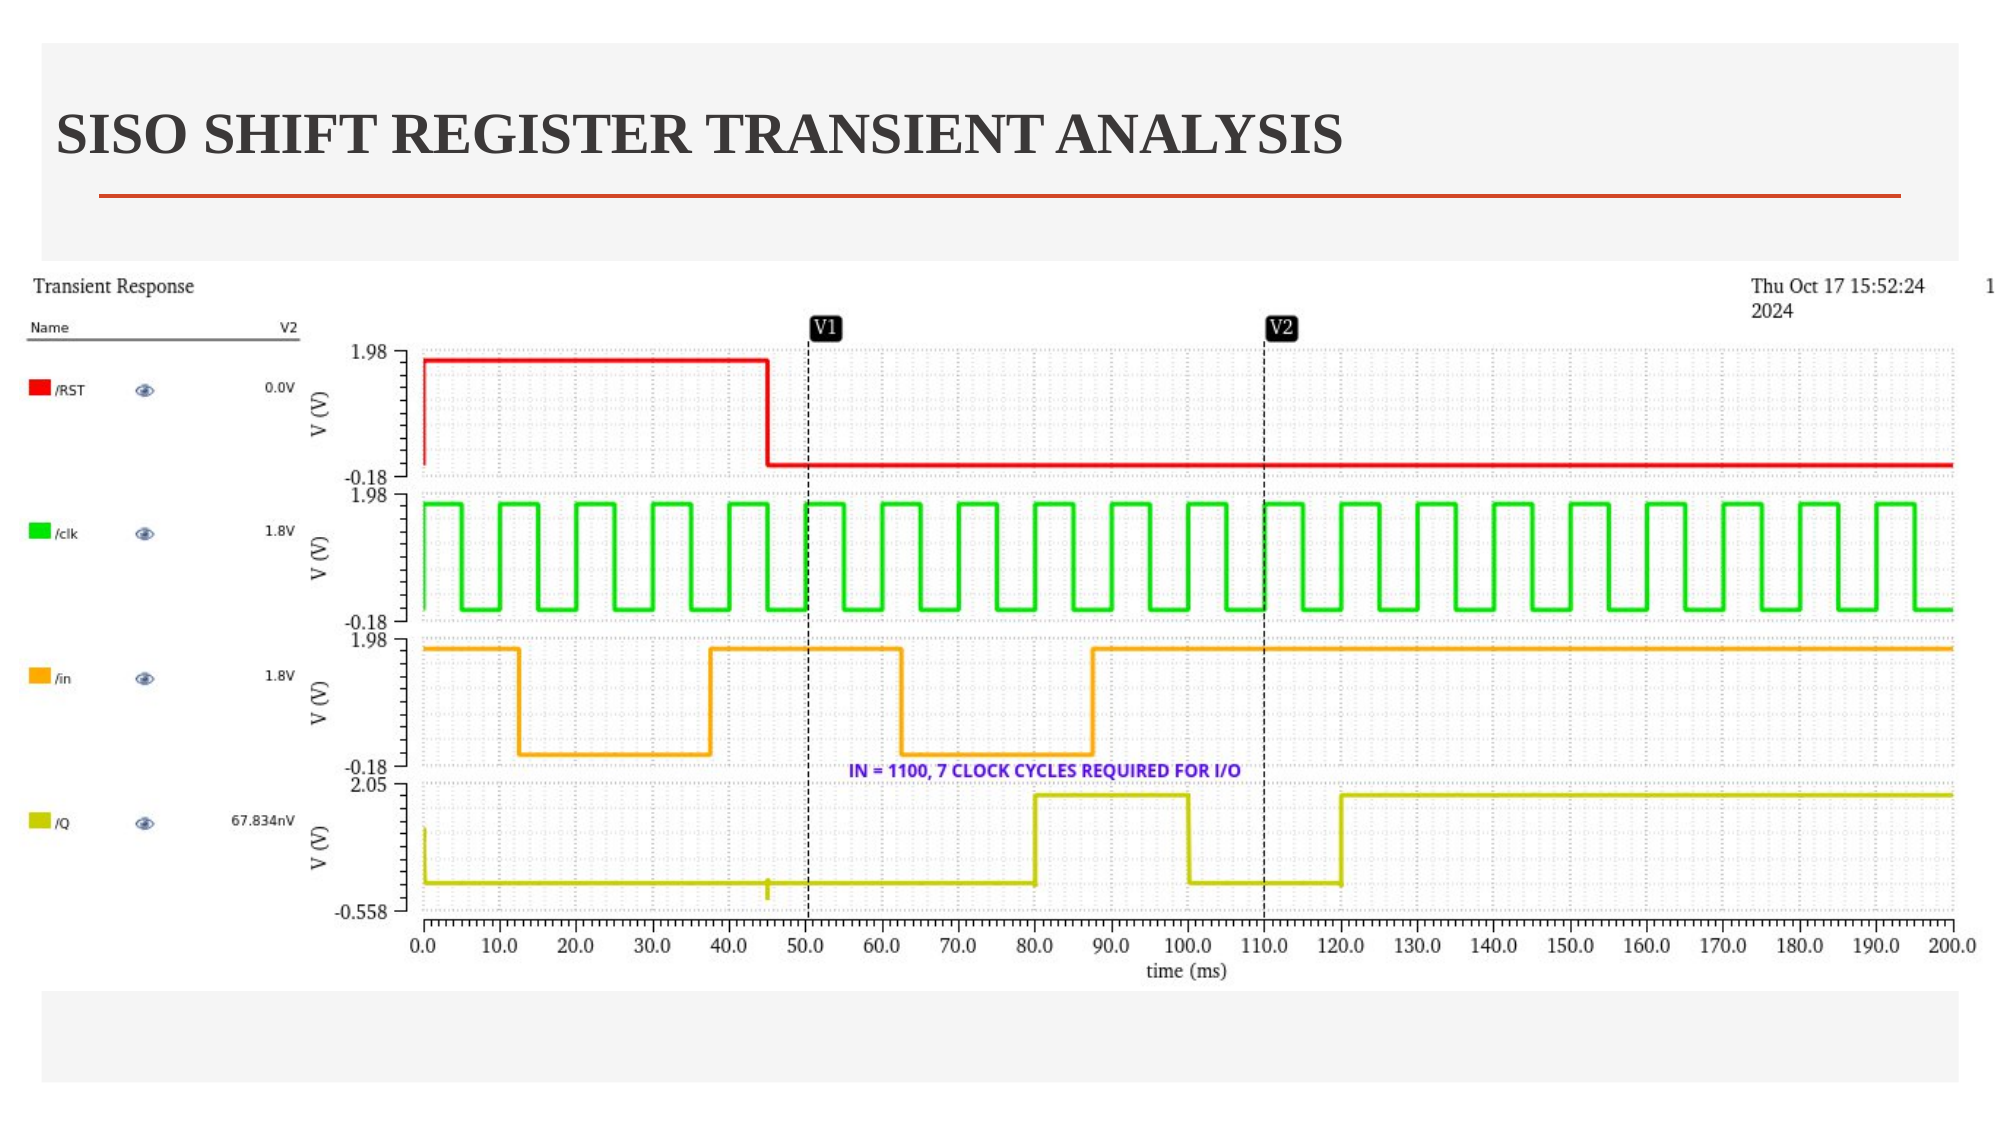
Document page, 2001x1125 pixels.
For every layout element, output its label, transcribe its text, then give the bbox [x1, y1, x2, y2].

picture [19, 261, 2000, 991]
title SISO SHIFT REGISTER TRANSIENT ANALYSIS [40, 67, 1367, 173]
